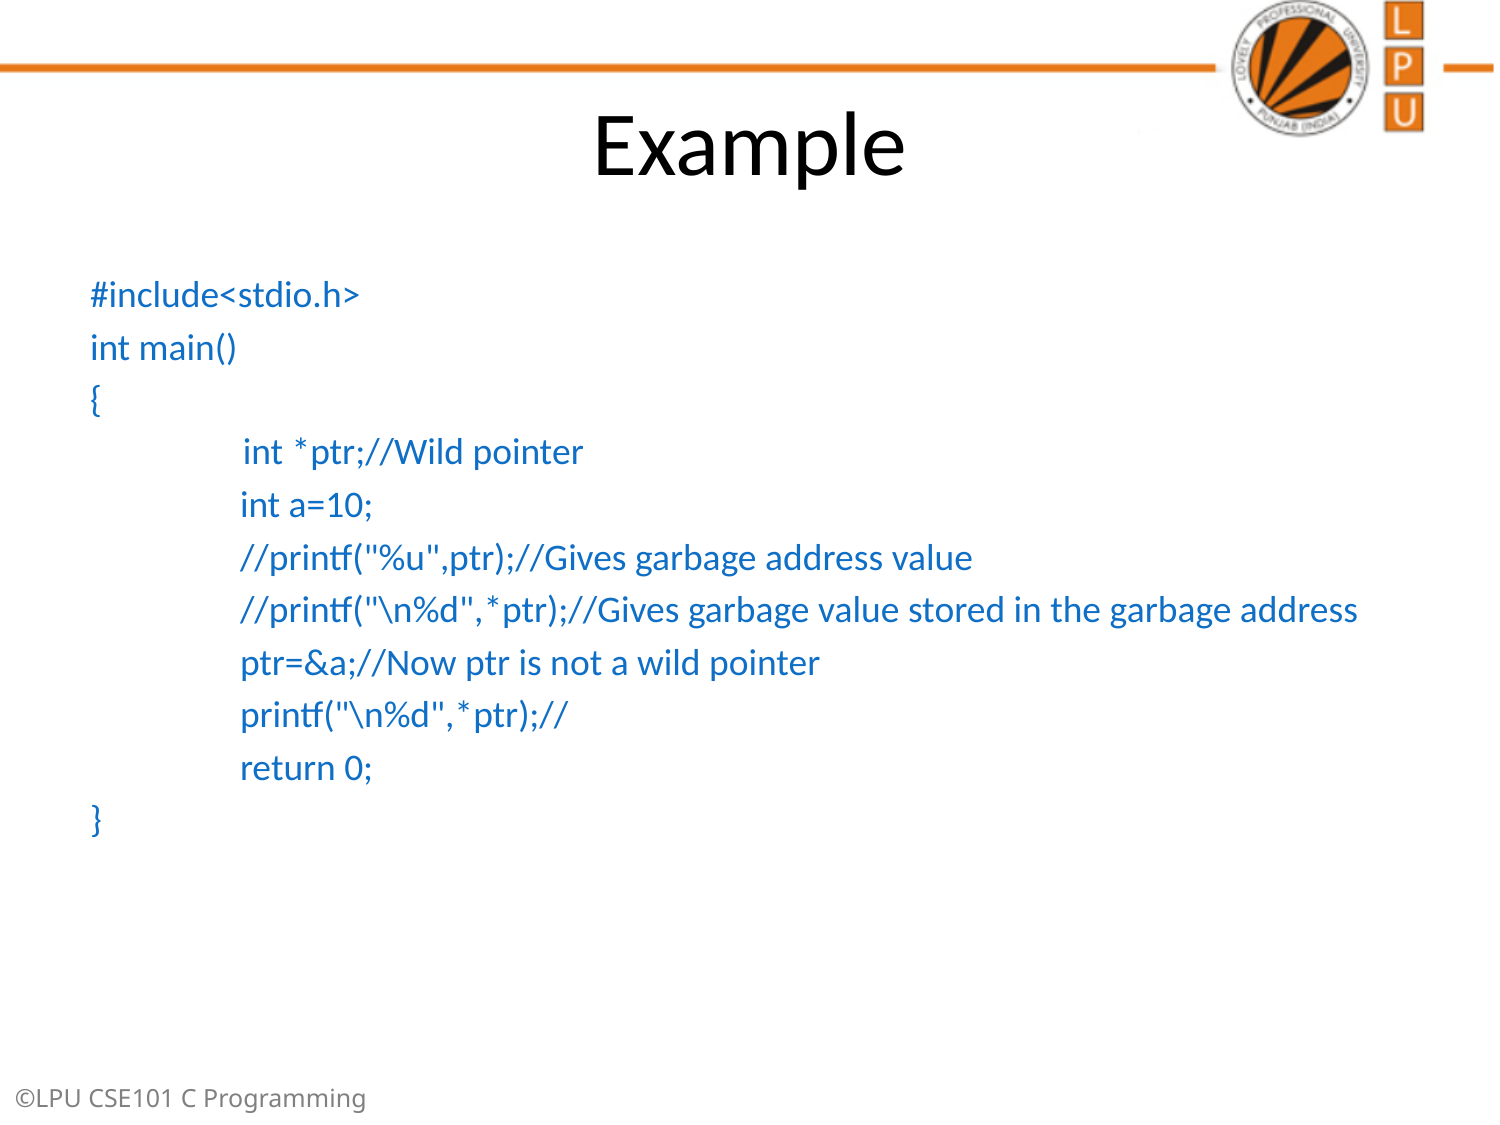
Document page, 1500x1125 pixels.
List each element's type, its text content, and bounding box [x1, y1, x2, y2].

title Example [75, 45, 1425, 233]
list #include<stdio.h> int main() { int *ptr;//Wild pointer int a=10; //printf("%u",ptr);//Gives garbage address value //printf("\n%d",*ptr);//Gives garbage value stored in the garbage address ptr=&a;//Now ptr is not a wild pointer printf("\n%d",*ptr);// return 0; } [75, 262, 1425, 1005]
picture [0, 0, 1497, 155]
